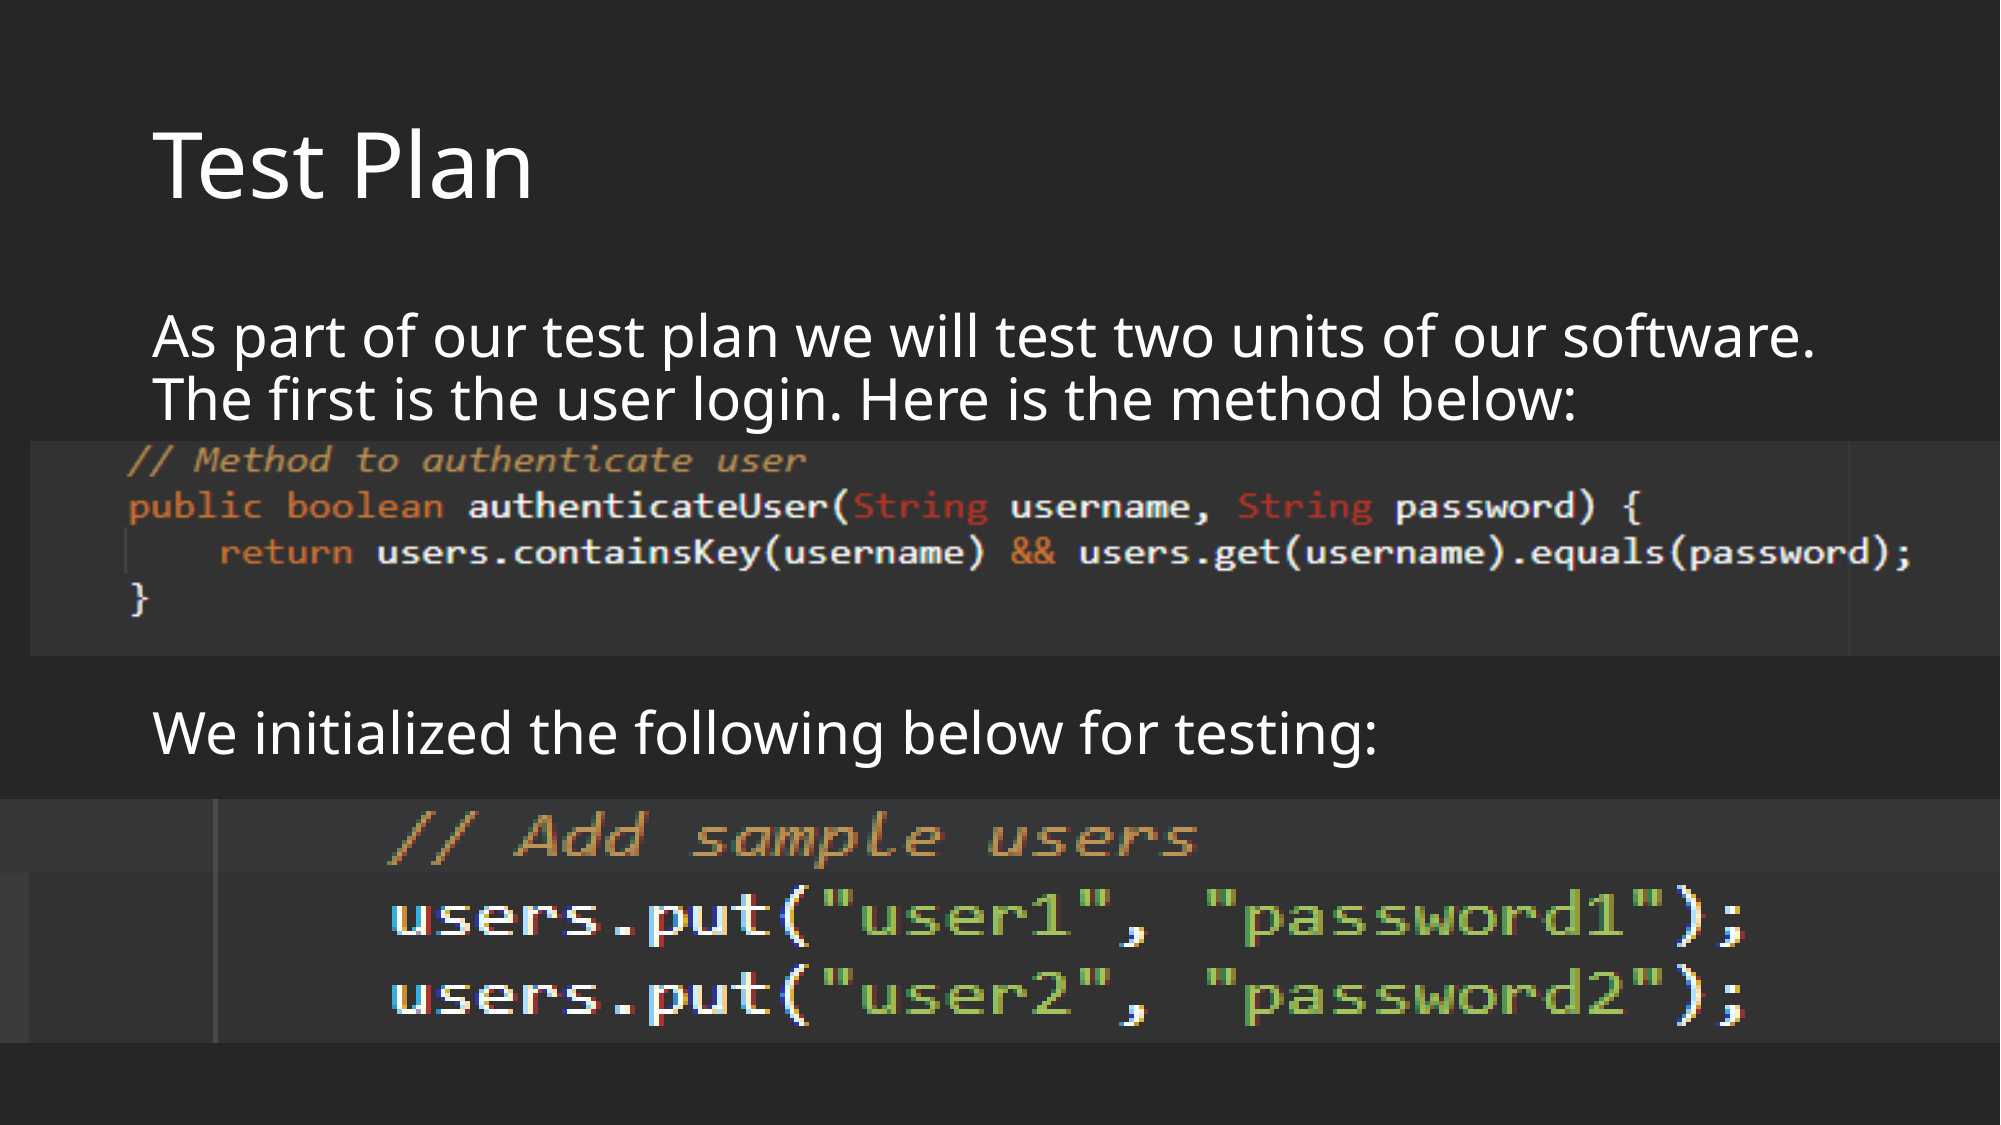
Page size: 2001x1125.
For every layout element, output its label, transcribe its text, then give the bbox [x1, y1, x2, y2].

title Test Plan [137, 59, 1863, 278]
list As part of our test plan we will test two units of our software. The first is the user login. Here is the method below: We initialized the following below for testing: [137, 299, 1863, 440]
picture [29, 440, 2000, 657]
picture [0, 798, 2000, 1044]
list As part of our test plan we will test two units of our software. The first is the user login. Here is the method below: We initialized the following below for testing: [137, 657, 1863, 798]
